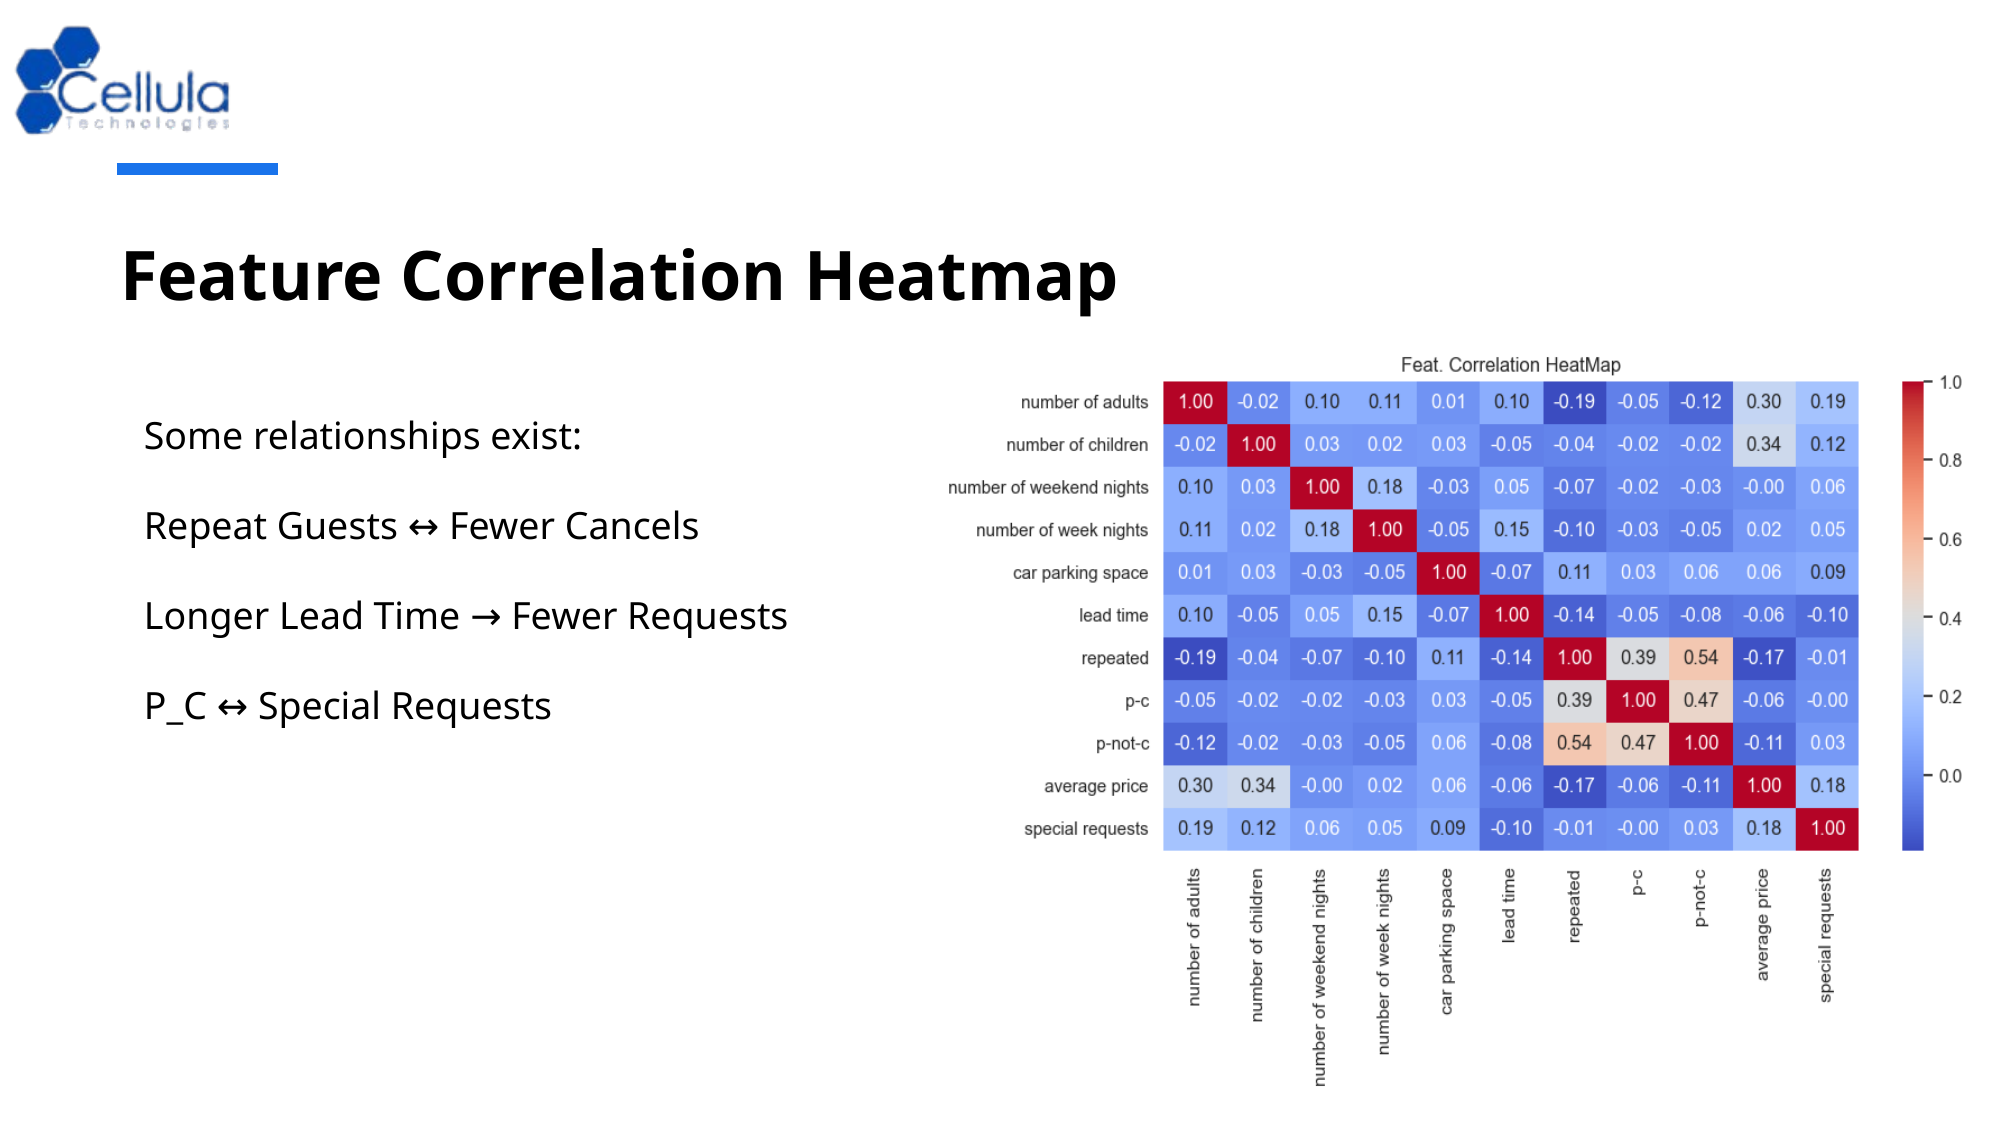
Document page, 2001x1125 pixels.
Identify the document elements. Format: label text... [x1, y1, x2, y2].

text_box Some relationships exist: Repeat Guests ↔ Fewer Cancels Longer Lead Time → Fewer Requests P_C ↔ Special Requests [129, 404, 937, 780]
picture [0, 0, 279, 250]
picture [937, 345, 1973, 1097]
title Feature Correlation Heatmap [105, 224, 1892, 405]
